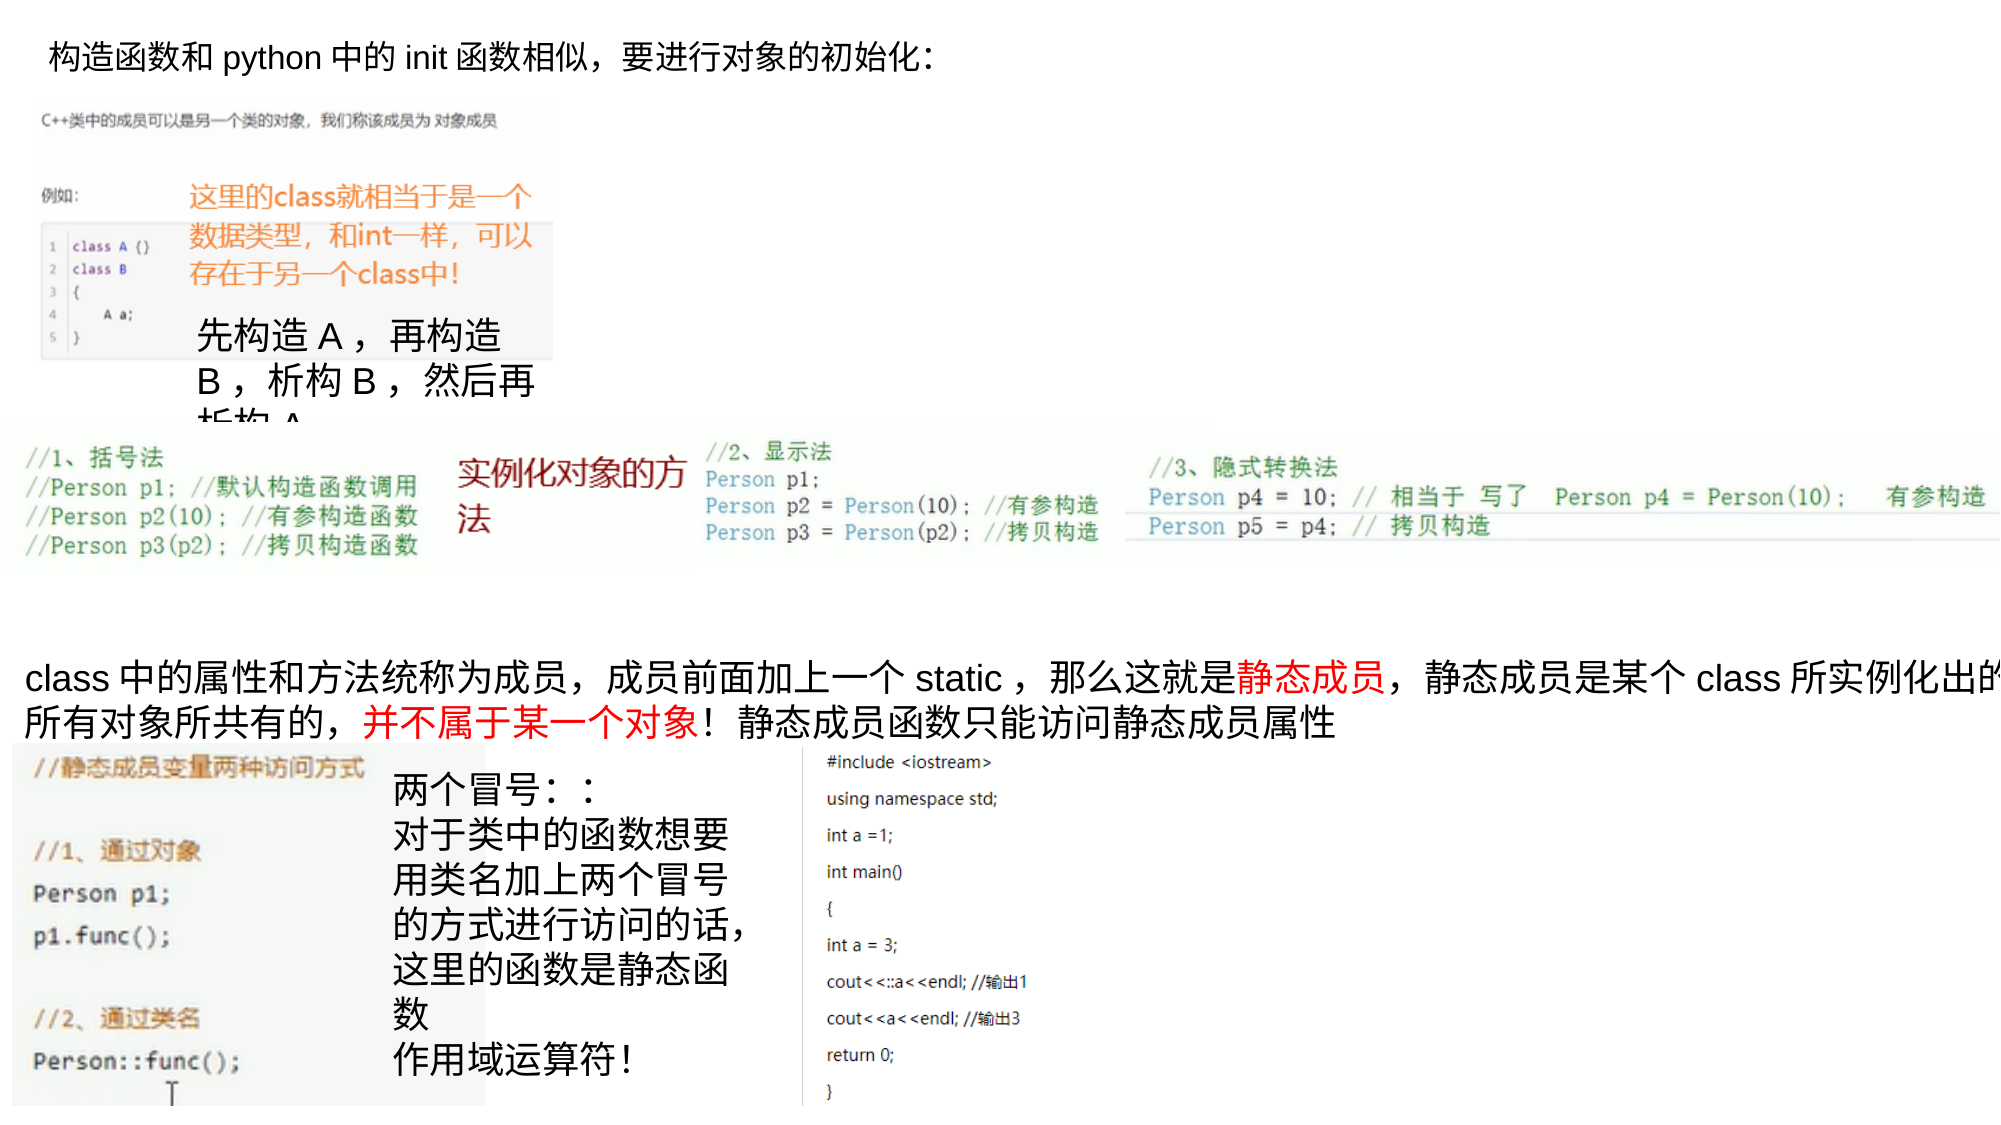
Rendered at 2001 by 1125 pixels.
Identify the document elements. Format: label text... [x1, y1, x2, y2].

text_box 构造函数和python中的init函数相似，要进行对象的初始化： [33, 29, 1967, 85]
picture [0, 422, 2000, 576]
picture [802, 747, 1108, 1106]
text_box class中的属性和方法统称为成员，成员前面加上一个static，那么这就是静态成员，静态成员是某个class所实例化出的 所有对象所共有的，并不属于某一个对象！静态成员函数只能访问静态成员属性 [9, 646, 2000, 752]
text_box 先构造A，再构造B，析构B，然后再析构A [181, 304, 570, 422]
picture [33, 97, 553, 364]
text_box 两个冒号：： 对于类中的函数想要用类名加上两个冒号的方式进行访问的话， 这里的函数是静态函数 作用域运算符！ [486, 758, 771, 1088]
picture [12, 743, 486, 1106]
